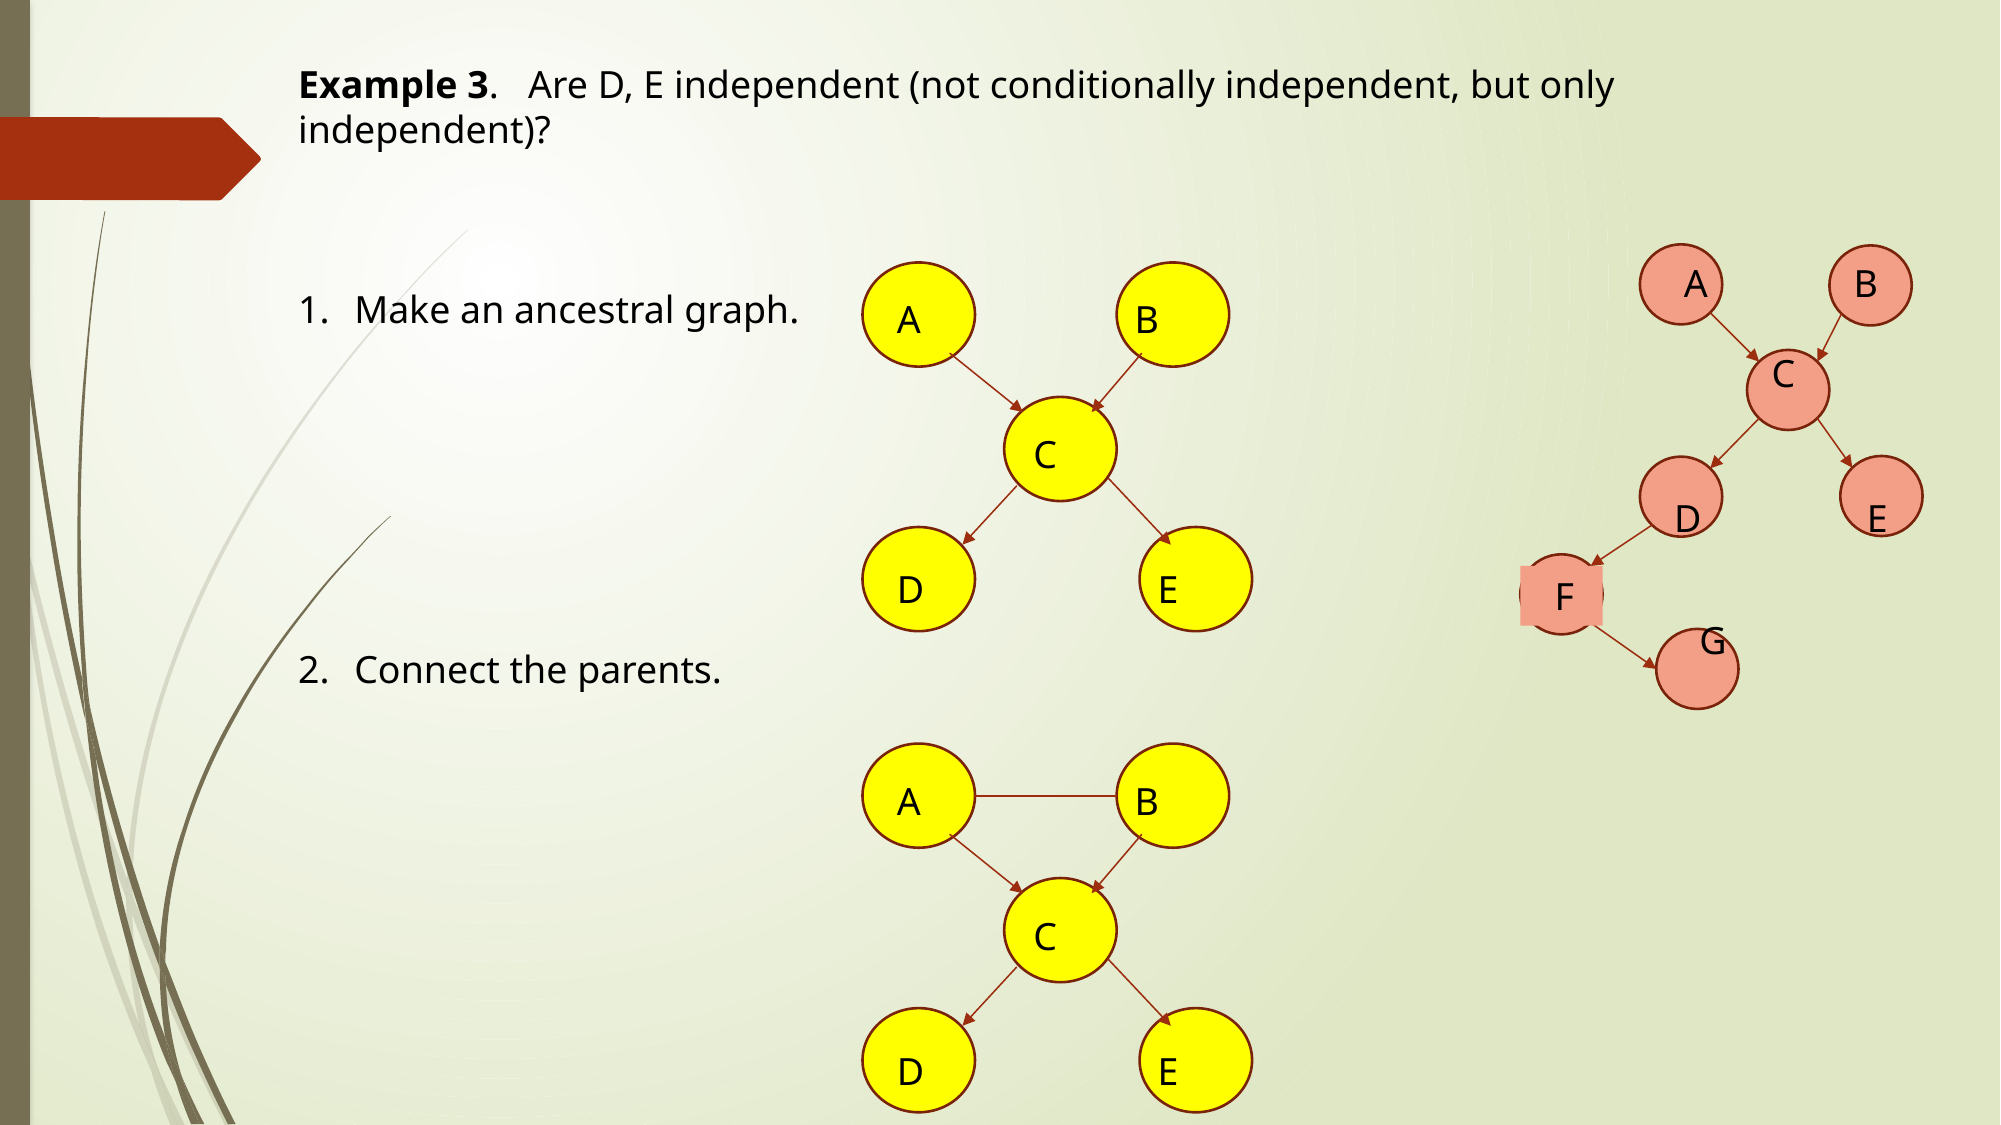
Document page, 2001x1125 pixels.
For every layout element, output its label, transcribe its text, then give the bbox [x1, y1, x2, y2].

text_box Example 3. Are D, E independent (not conditionally independent, but only independent)? Make an ancestral graph. Connect the parents. [283, 54, 1836, 699]
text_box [833, 243, 1367, 632]
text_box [833, 724, 1367, 1113]
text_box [1519, 244, 1940, 710]
